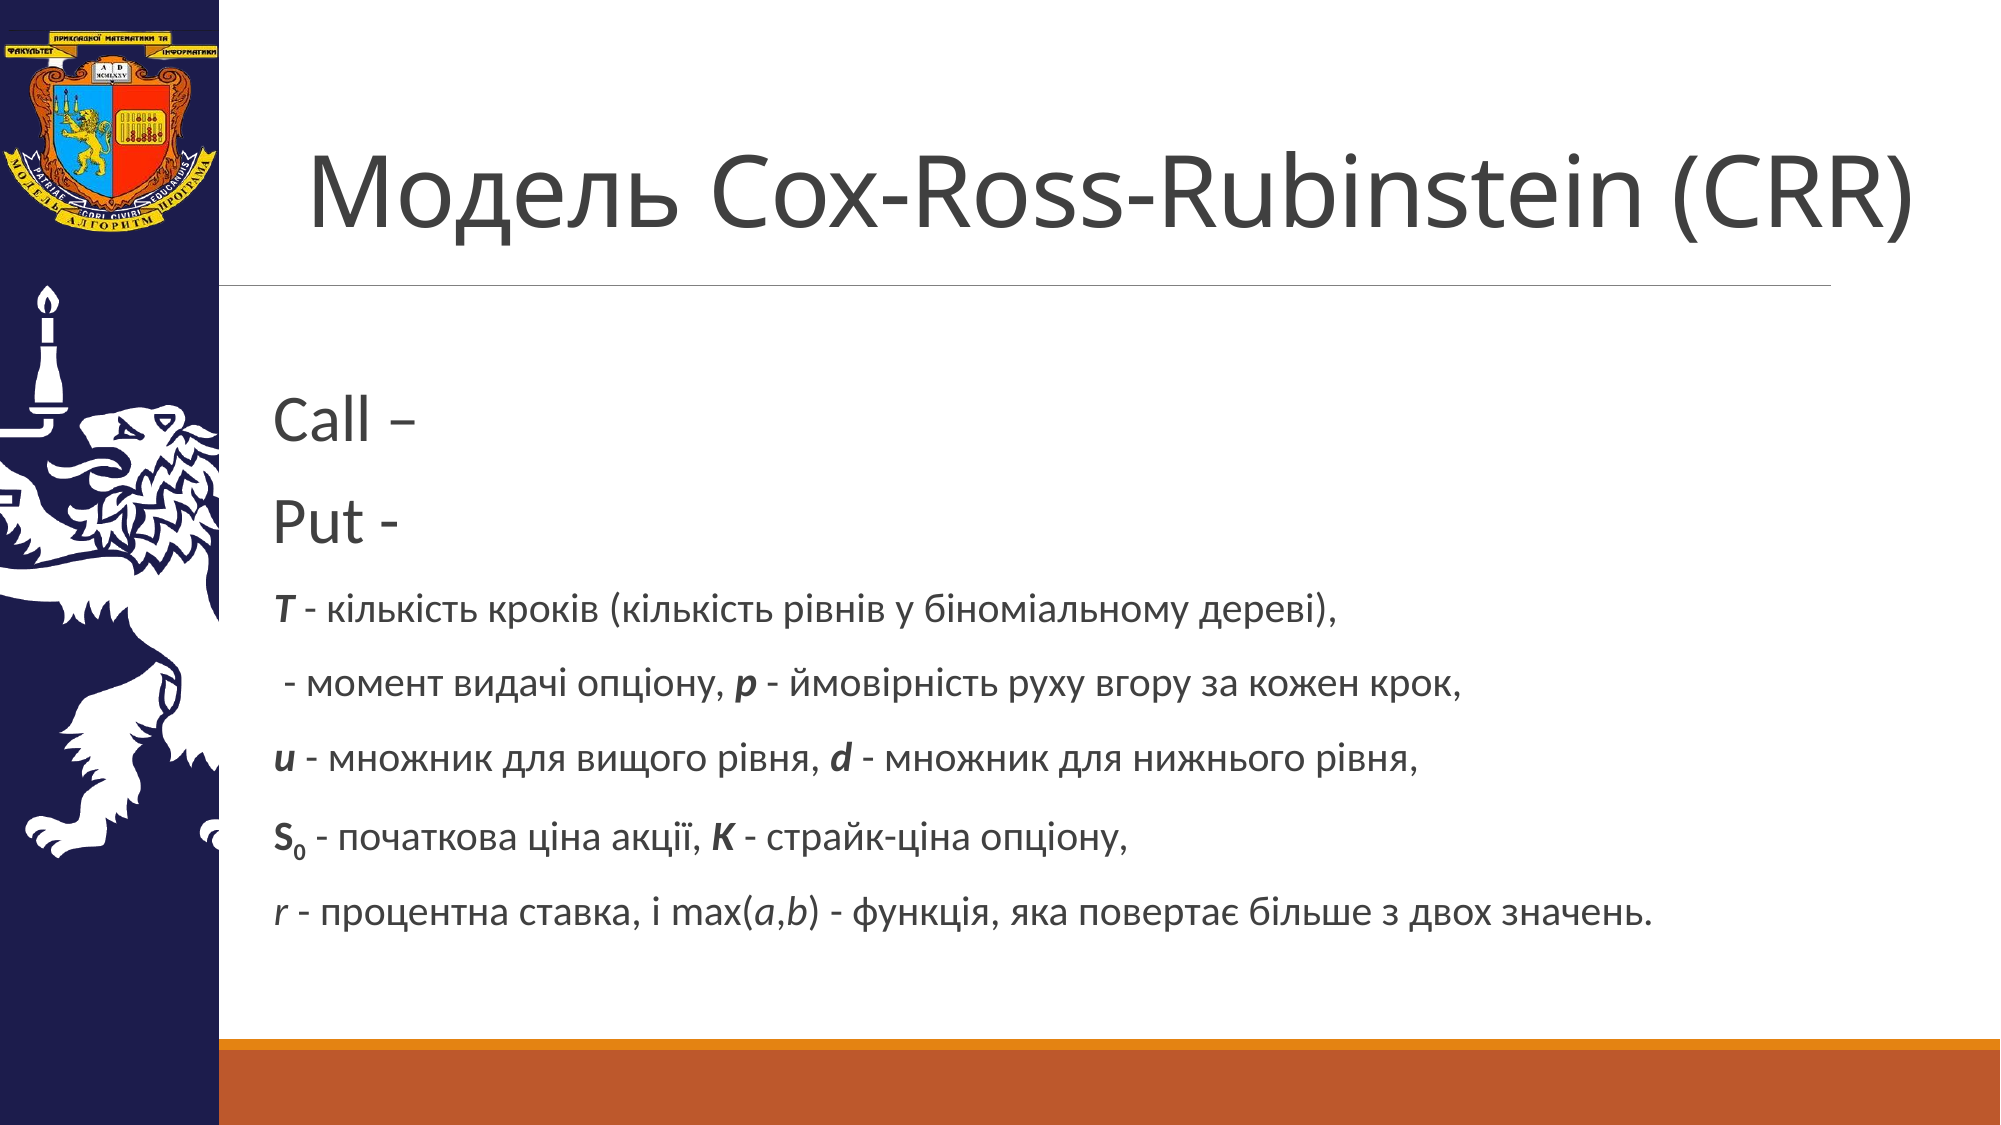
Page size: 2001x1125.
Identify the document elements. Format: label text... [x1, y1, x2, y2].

picture [0, 0, 219, 1125]
title Модель Cox-Ross-Rubinstein (CRR) [290, 62, 1941, 301]
